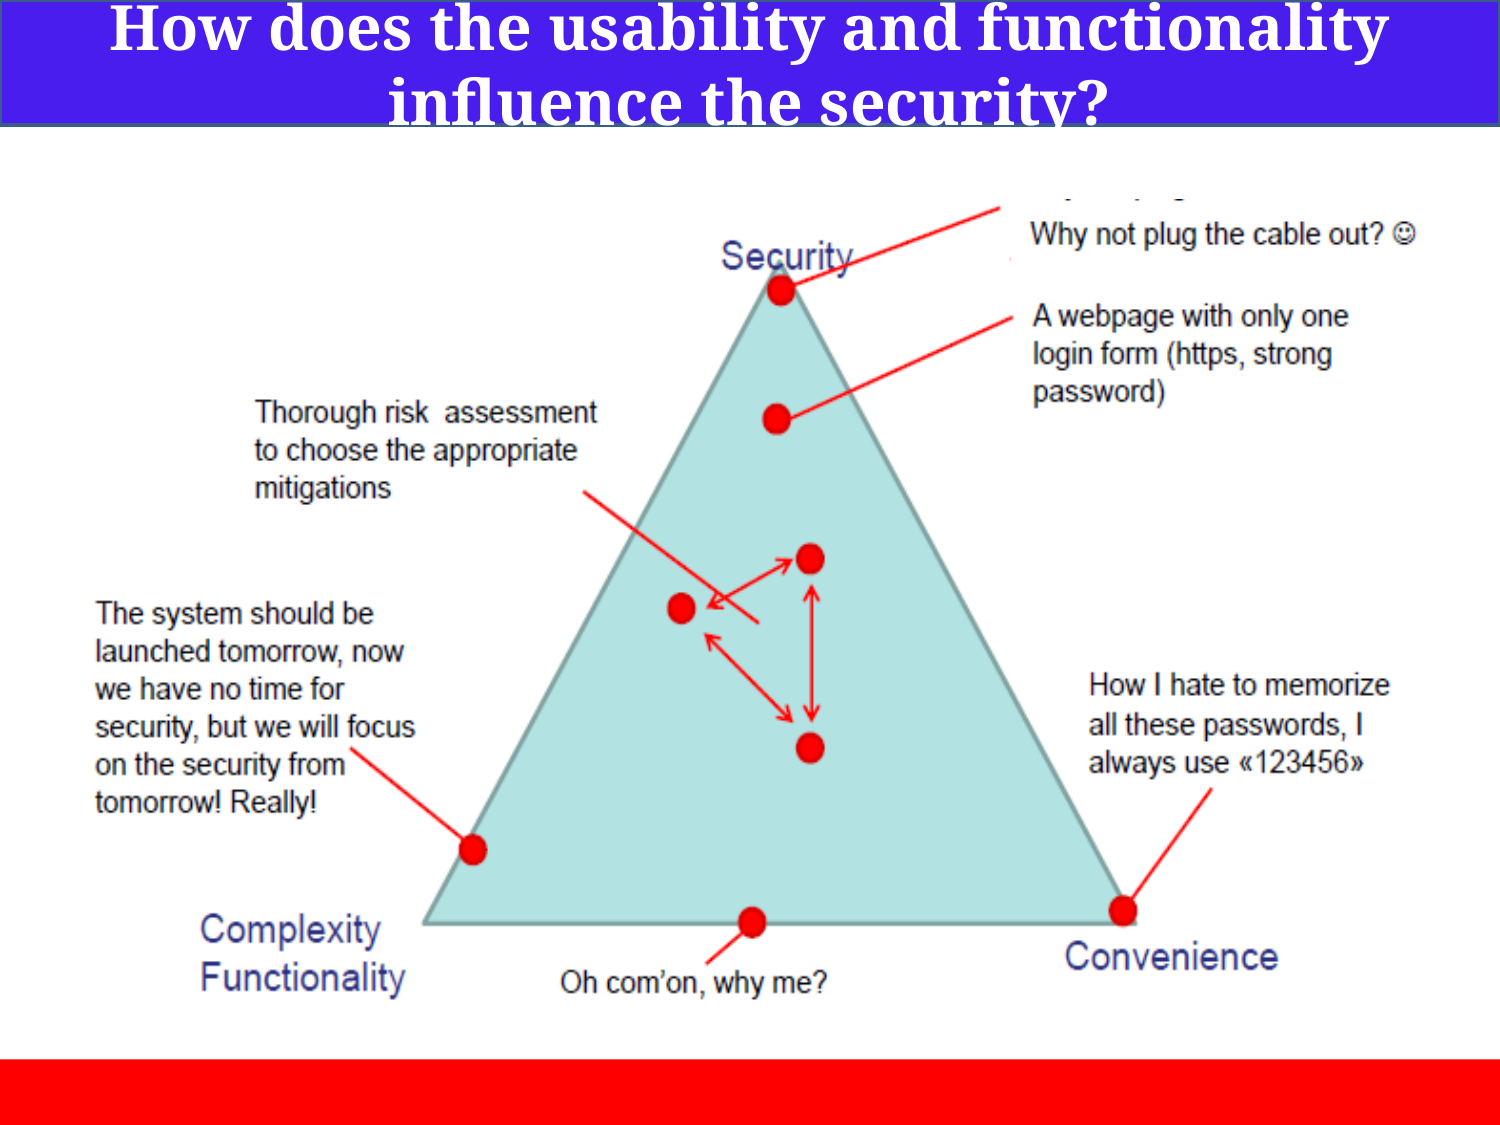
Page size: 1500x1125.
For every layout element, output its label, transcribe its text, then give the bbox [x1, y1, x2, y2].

text_box How does the usability and functionality influence the security? [0, 0, 1500, 125]
picture [49, 199, 1426, 1026]
text_box [0, 1059, 1500, 1125]
